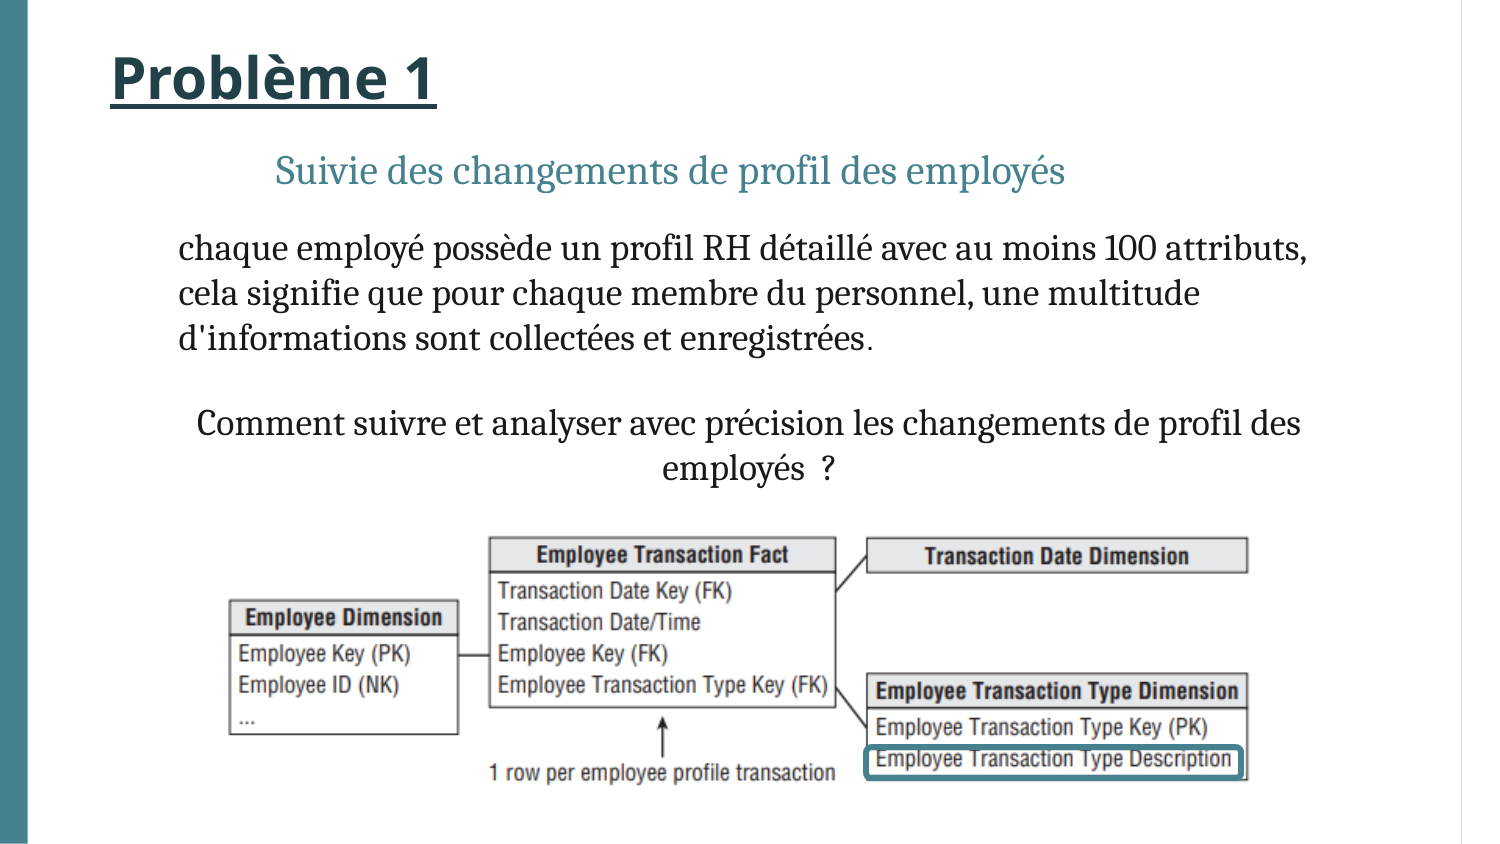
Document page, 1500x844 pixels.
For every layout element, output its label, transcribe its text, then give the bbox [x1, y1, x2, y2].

title Problème 1 [95, 26, 1359, 121]
text_box Comment suivre et analyser avec précision les changements de profil des employés ? [140, 355, 1360, 496]
text_box chaque employé possède un profil RH détaillé avec au moins 100 attributs, cela signifie que pour chaque membre du personnel, une multitude d'informations sont collectées et enregistrées. [163, 215, 1382, 365]
picture [223, 505, 1277, 798]
text_box Suivie des changements de profil des employés [261, 135, 1382, 200]
